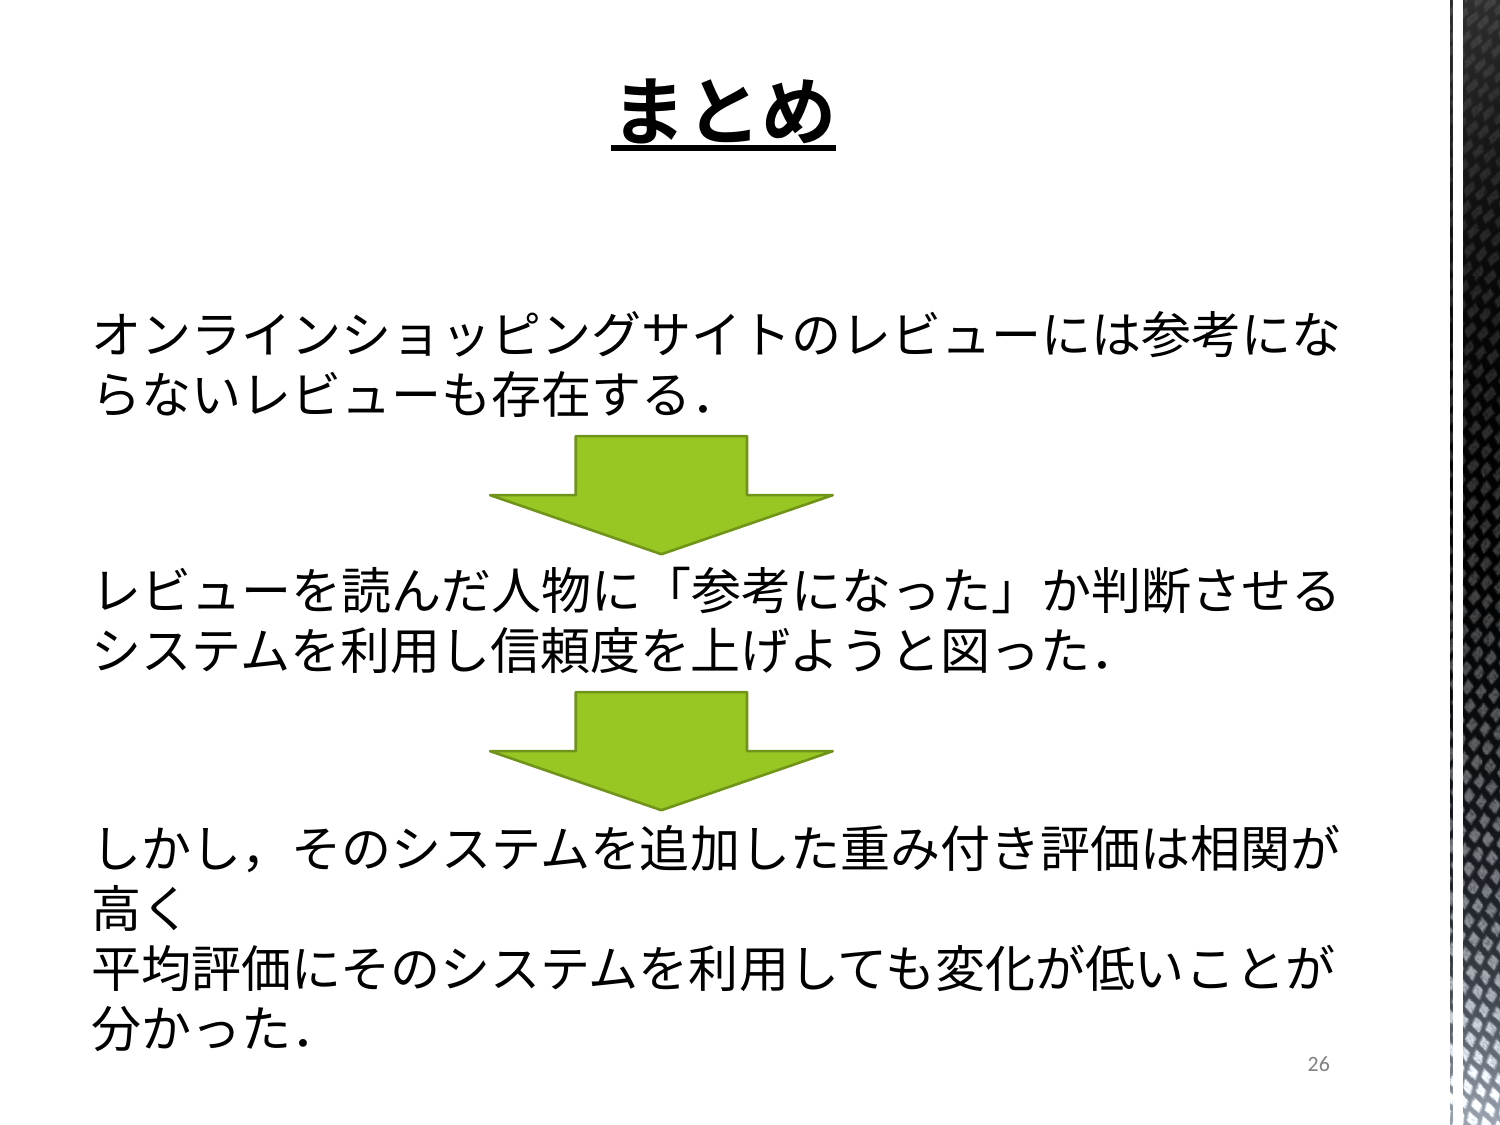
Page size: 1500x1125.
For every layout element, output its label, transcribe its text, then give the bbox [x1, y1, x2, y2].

text_box しかし，そのシステムを追加した重み付き評価は相関が高く 平均評価にそのシステムを利用しても変化が低いことが分かった． [76, 810, 1359, 1065]
slide_number 26 [1275, 1050, 1363, 1075]
text_box [488, 690, 835, 810]
text_box [488, 434, 835, 552]
text_box オンラインショッピングサイトのレビューには参考にならないレビューも存在する． [76, 235, 1359, 431]
text_box レビューを読んだ人物に「参考になった」か判断させるシステムを利用し信頼度を上げようと図った． [76, 552, 1359, 688]
picture [1447, 0, 1500, 1125]
text_box まとめ [0, 57, 1447, 162]
